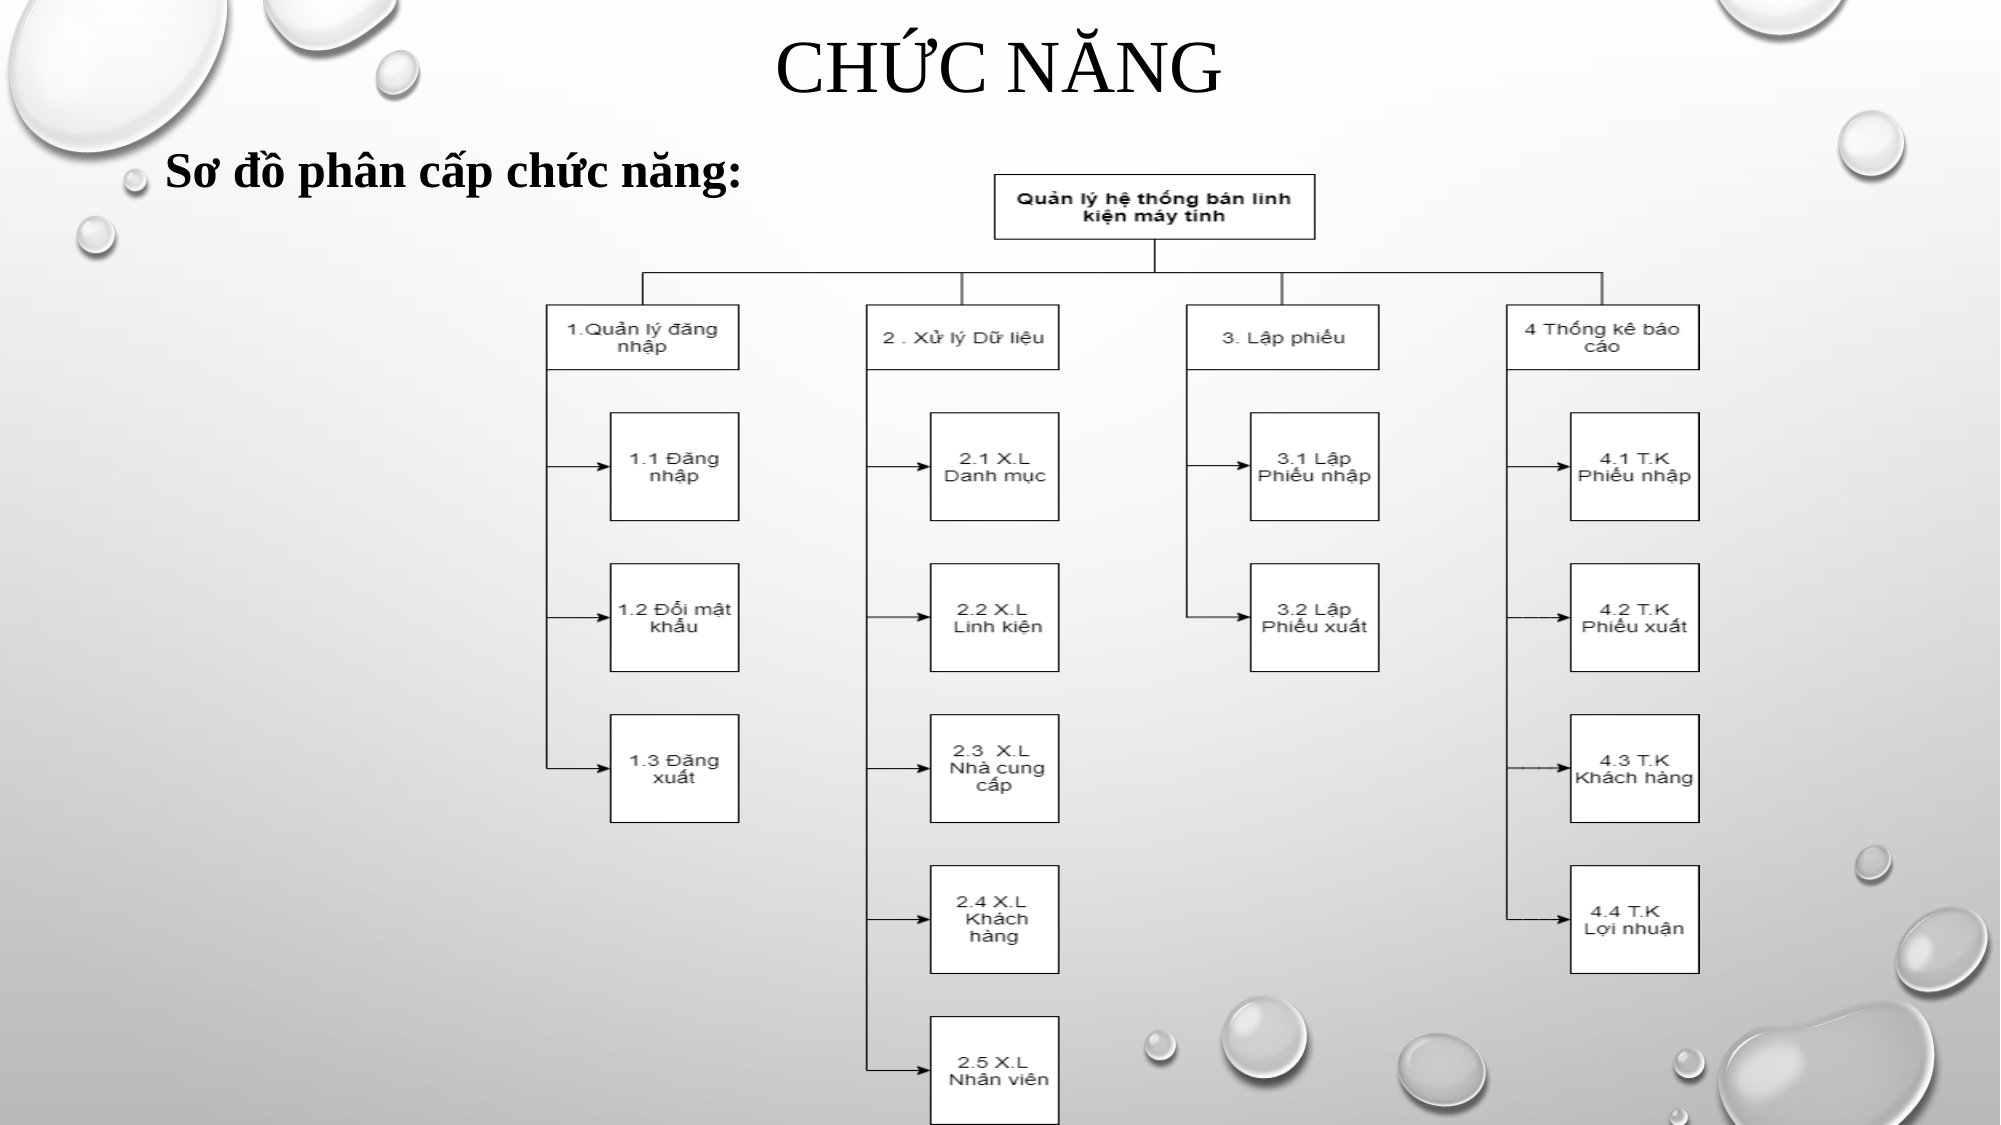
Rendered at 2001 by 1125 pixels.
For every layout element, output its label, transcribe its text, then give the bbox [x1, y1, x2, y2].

title Chức năng [149, 19, 1851, 119]
list Sơ đồ phân cấp chức năng: [149, 118, 1850, 1125]
picture [0, 0, 2000, 1125]
picture [535, 174, 1701, 1125]
